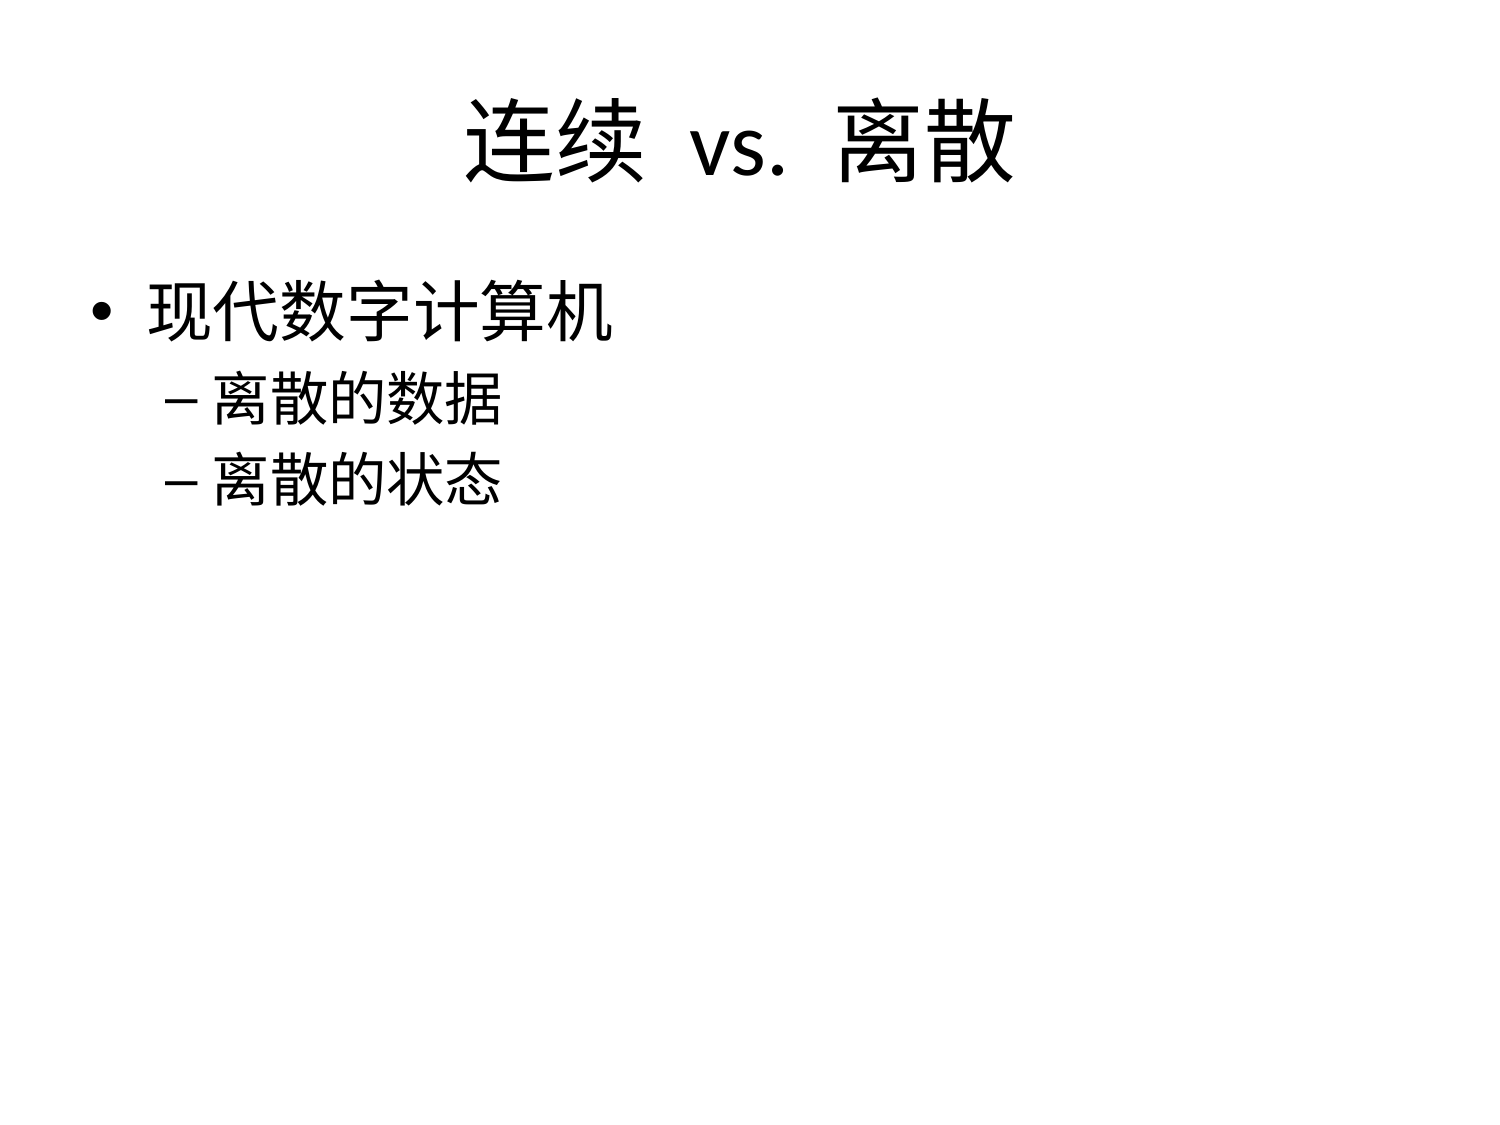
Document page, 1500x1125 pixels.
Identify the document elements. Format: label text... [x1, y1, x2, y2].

list 现代数字计算机 离散的数据 离散的状态 [75, 262, 1425, 1005]
title 连续 vs. 离散 [75, 45, 1425, 233]
